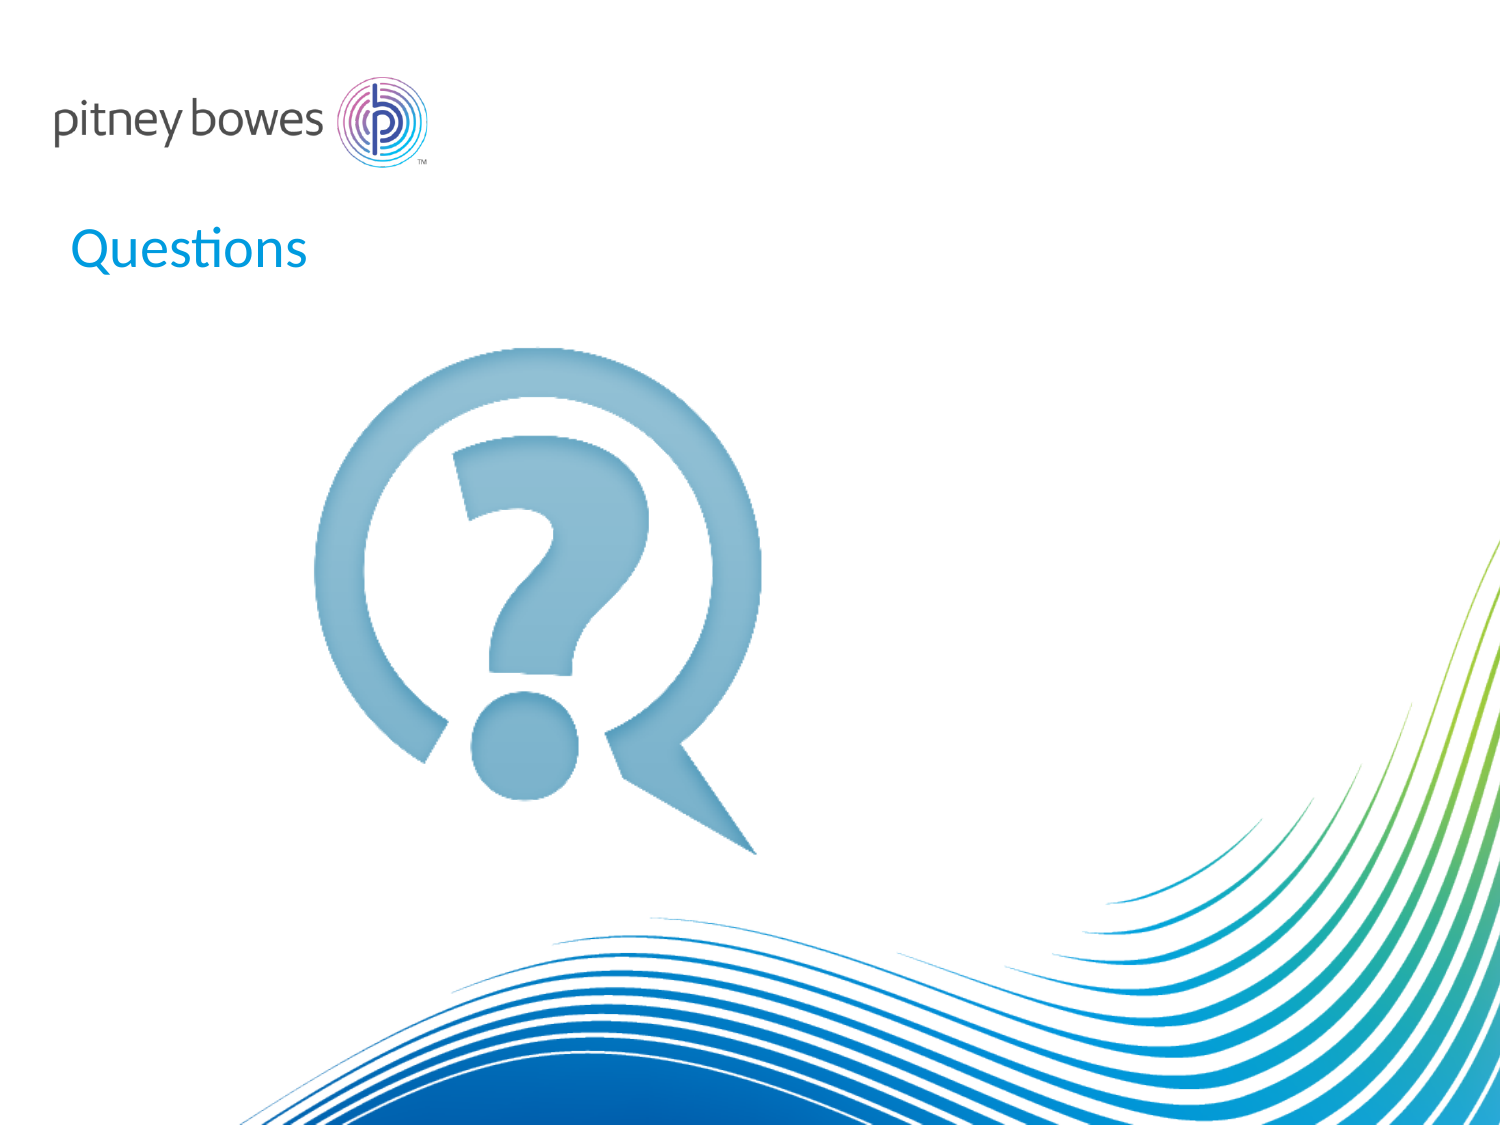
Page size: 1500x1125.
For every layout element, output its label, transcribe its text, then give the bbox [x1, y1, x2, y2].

picture [0, 0, 1500, 1125]
title Questions [70, 103, 1439, 281]
